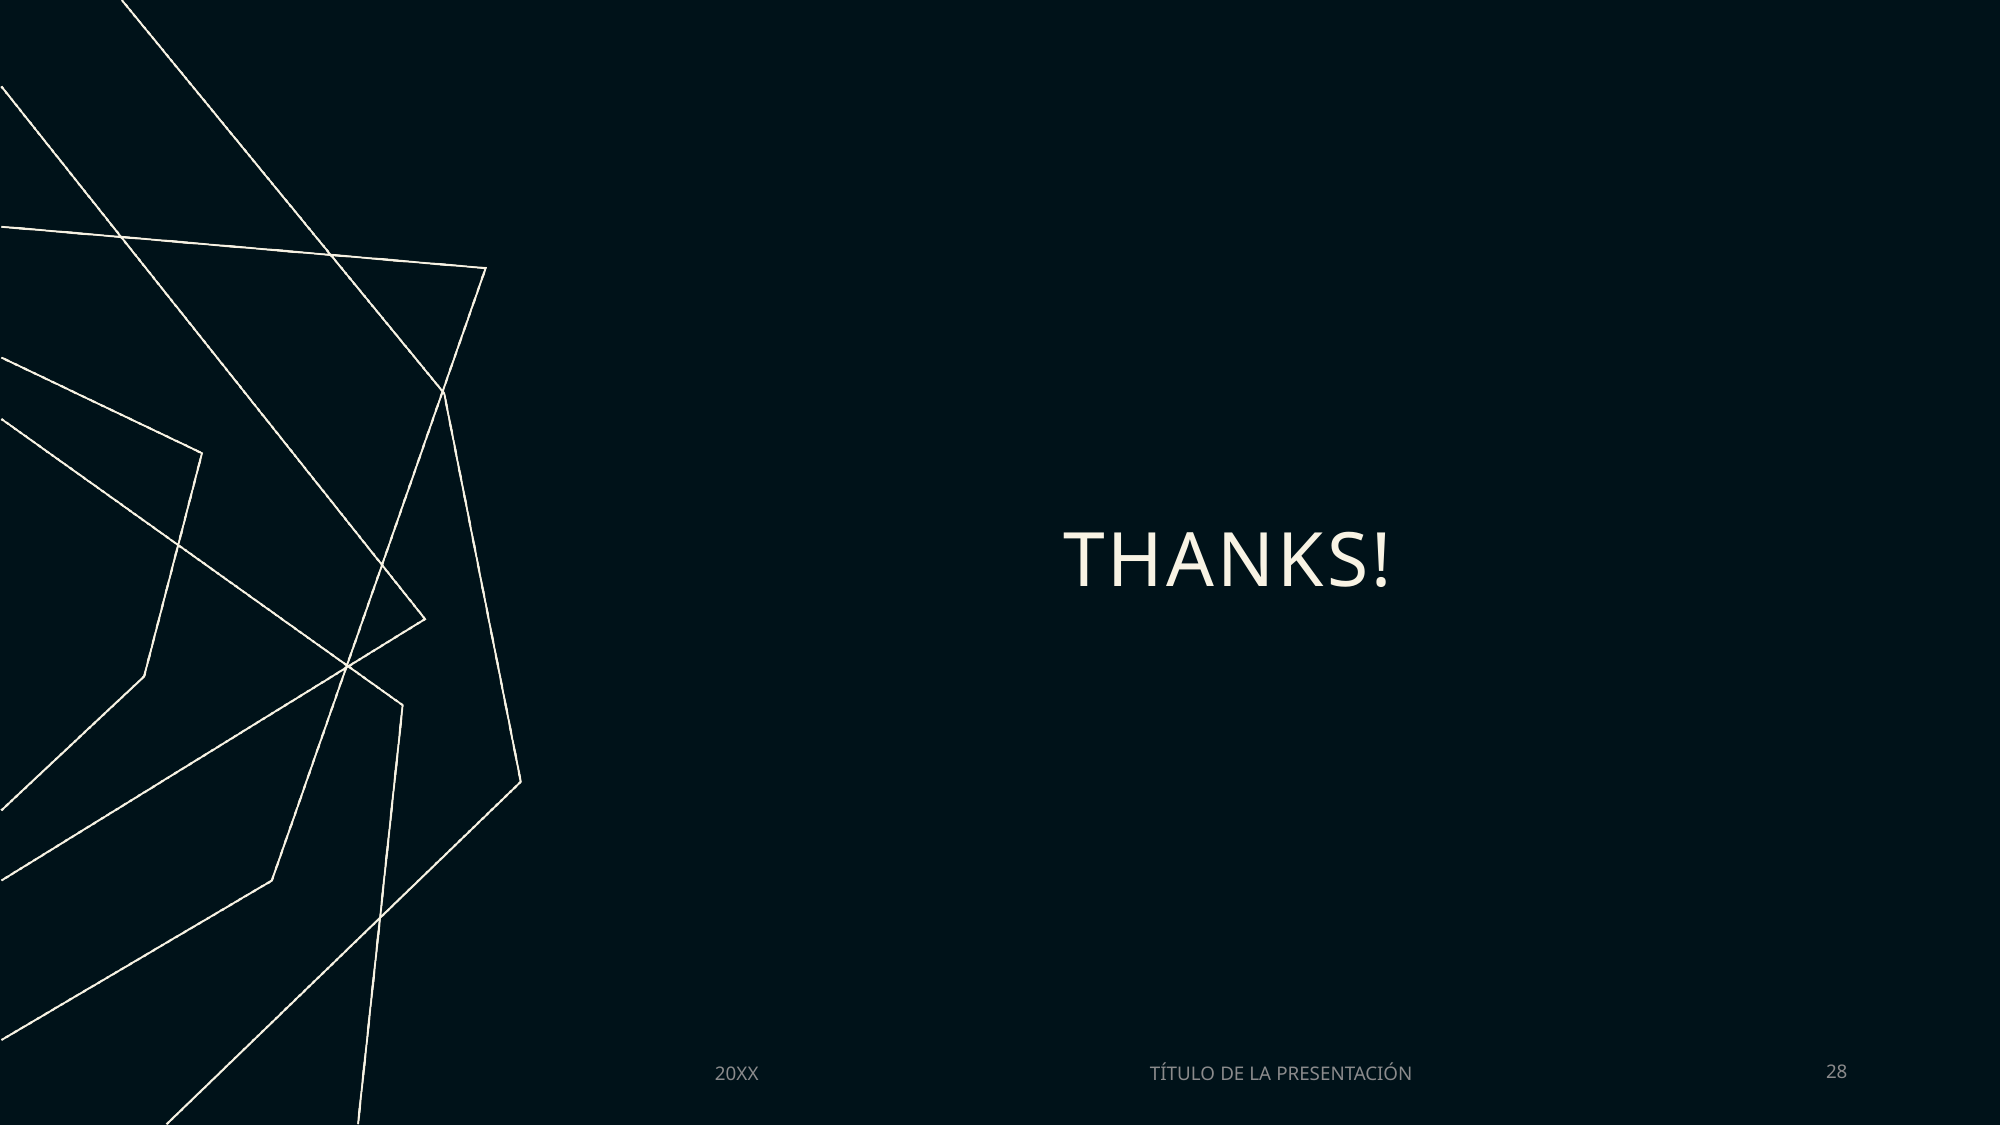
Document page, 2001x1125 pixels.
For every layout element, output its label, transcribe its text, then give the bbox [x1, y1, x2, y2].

slide_number 20XX [699, 1042, 992, 1103]
picture [0, 0, 522, 1125]
slide_number 28 [1571, 1042, 1863, 1103]
title Thanks! [856, 437, 1599, 688]
footer TÍTULO DE LA PRESENTACIÓN [1062, 1042, 1500, 1103]
